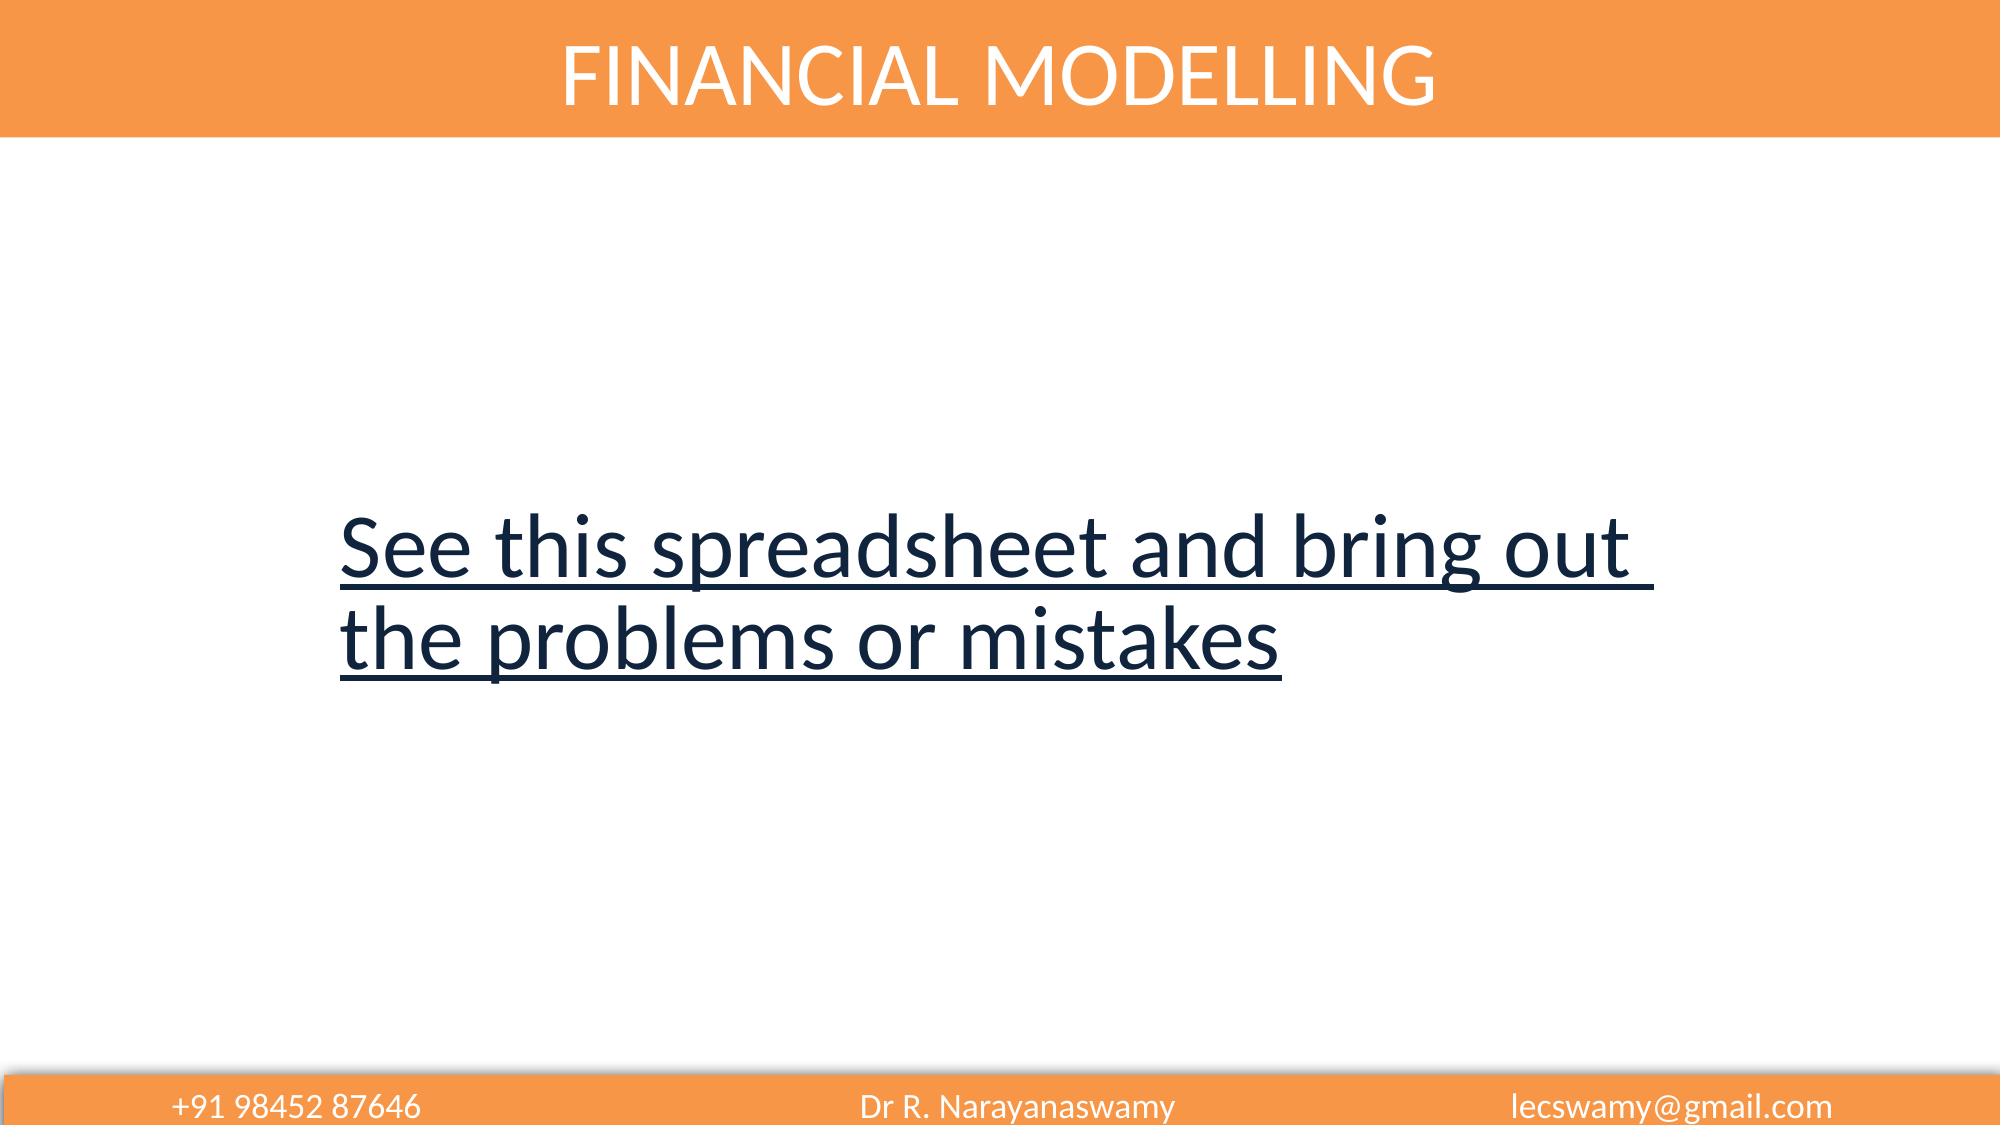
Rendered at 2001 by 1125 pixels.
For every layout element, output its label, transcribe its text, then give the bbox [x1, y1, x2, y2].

text_box FINANCIAL MODELLING [0, 0, 2000, 138]
title See this spreadsheet and bring out the problems or mistakes [324, 138, 1675, 1038]
text_box +91 98452 87646 Dr R. Narayanaswamy lecswamy@gmail.com [4, 1074, 2000, 1125]
